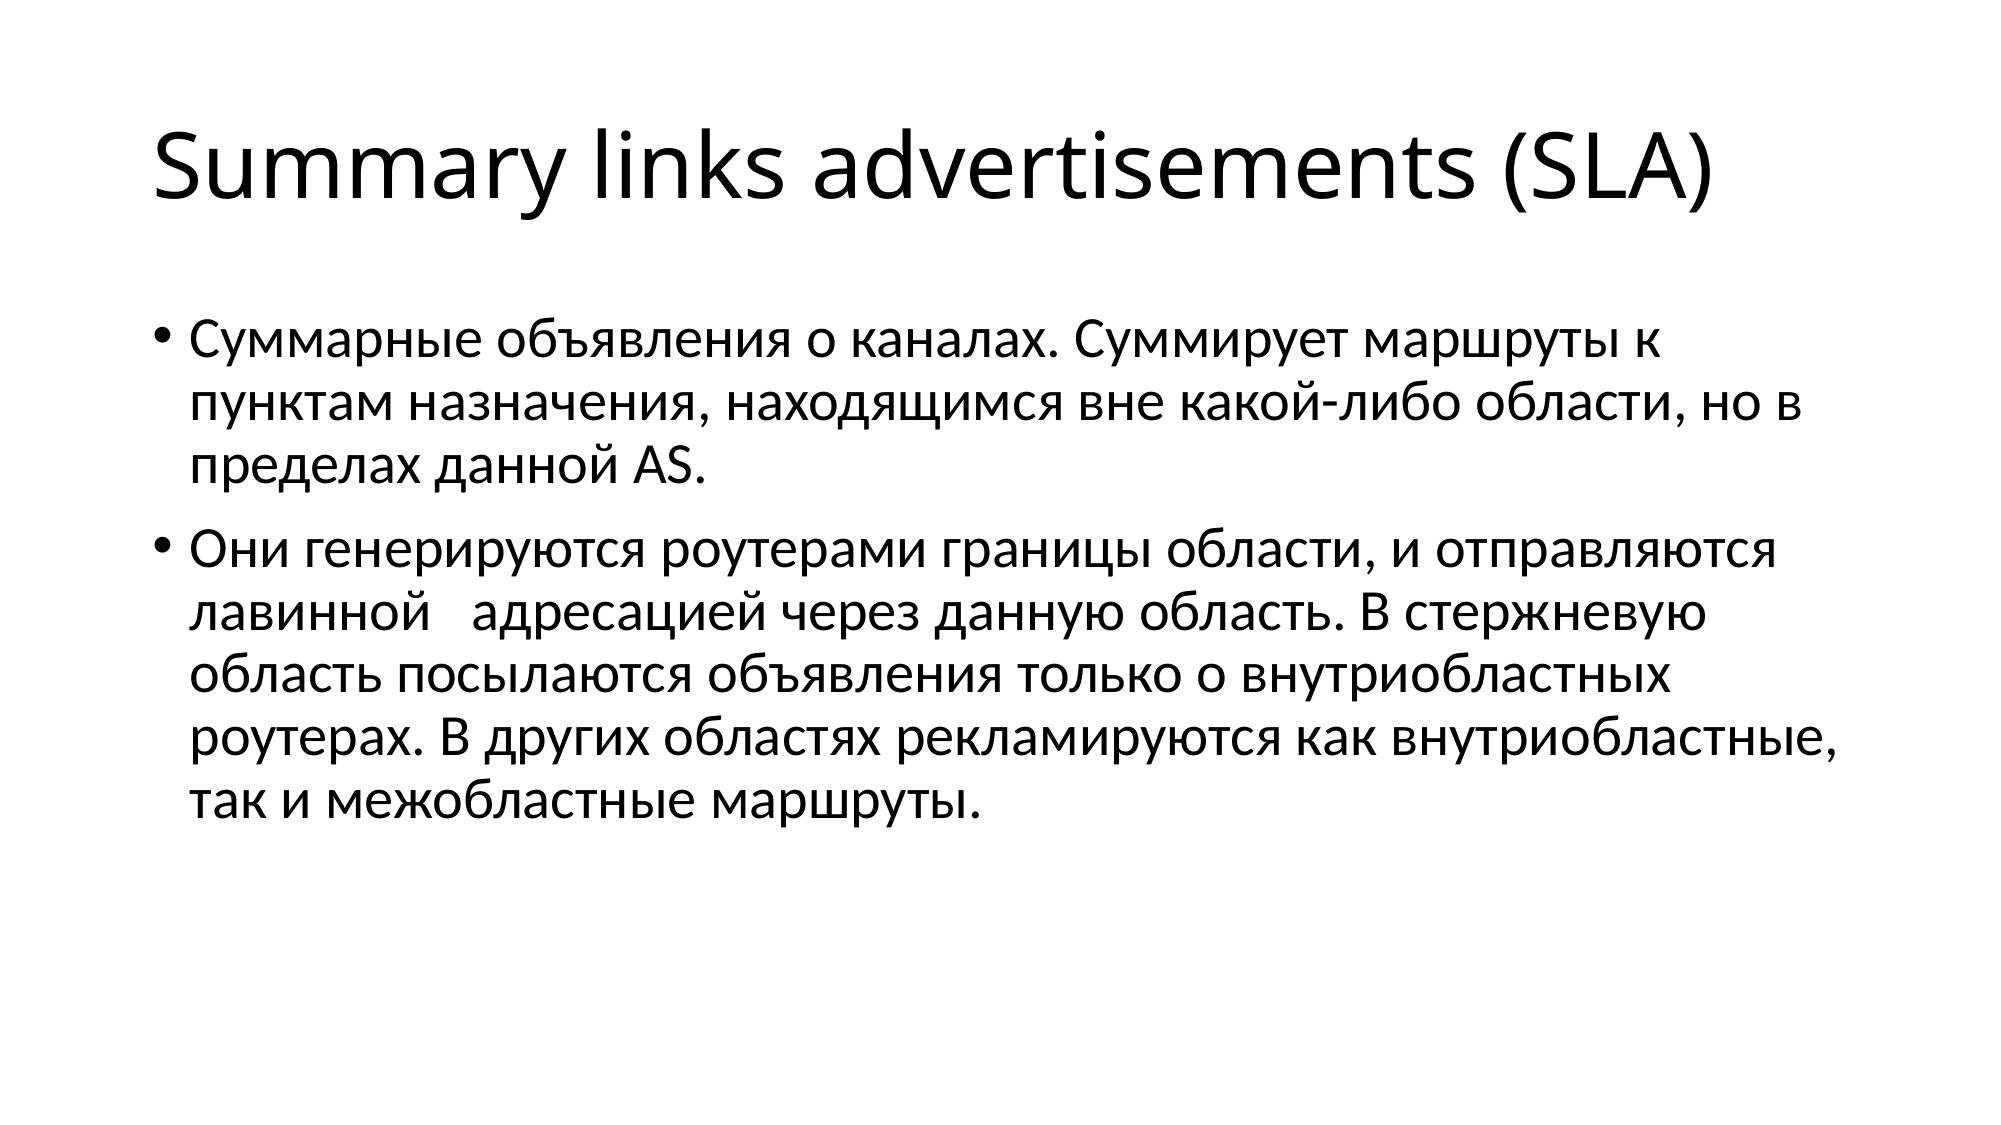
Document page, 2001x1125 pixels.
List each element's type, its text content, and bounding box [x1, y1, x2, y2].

title Summary links advertisements (SLA) [137, 59, 1863, 278]
list Суммарные объявления о каналах. Суммирует маршруты к пунктам назначения, находящимся вне какой-либо области, но в пределах данной AS. Они генерируются роутерами границы области, и отправляются лавинной адресацией через данную область. В стержневую область посылаются объявления только о внутриобластных роутерах. В других областях рекламируются как внутриобластные, так и межобластные маршруты. [137, 299, 1863, 1014]
